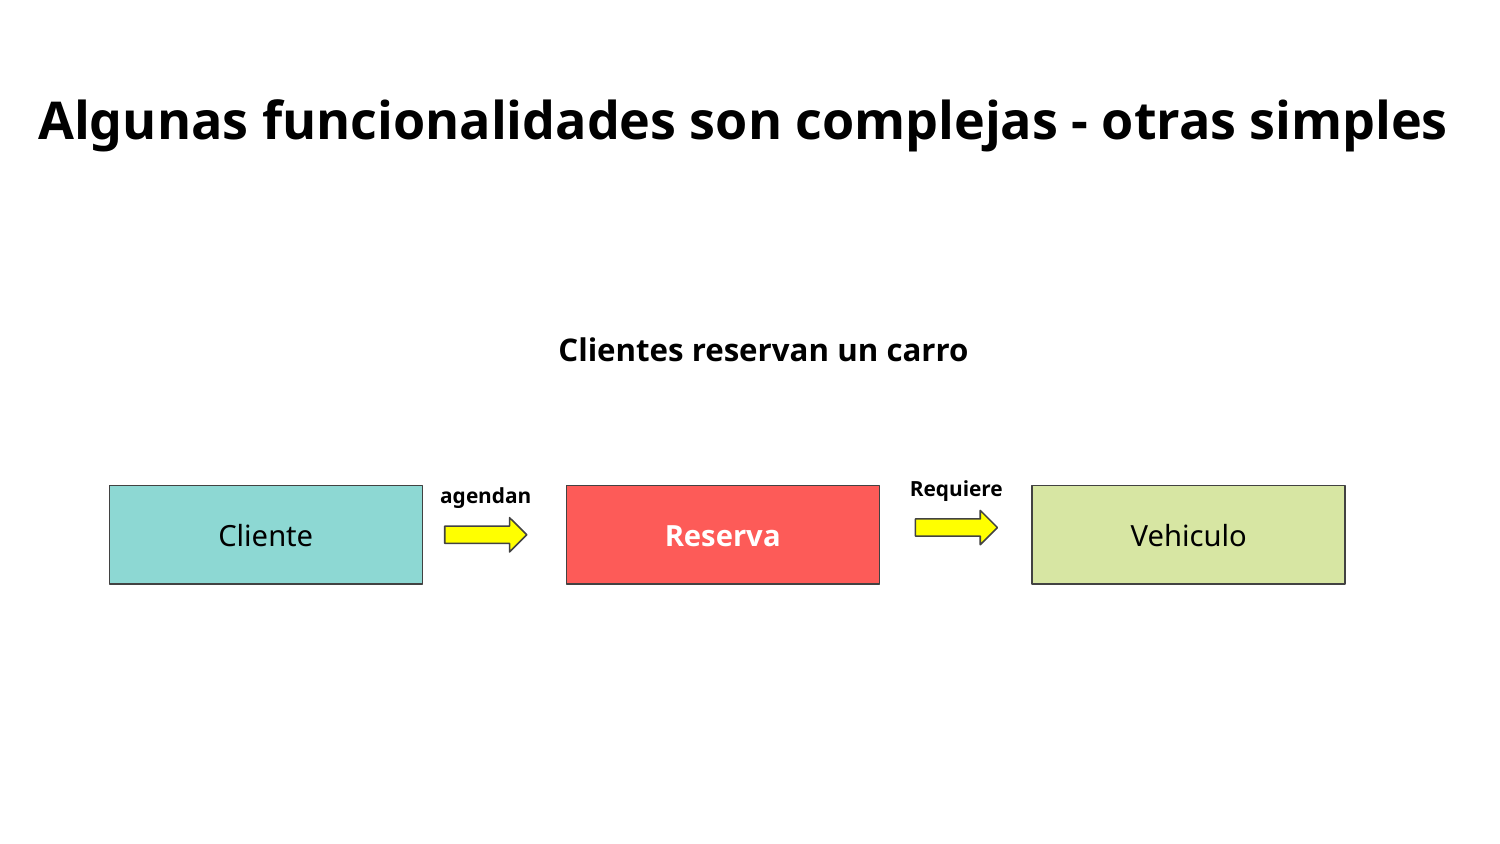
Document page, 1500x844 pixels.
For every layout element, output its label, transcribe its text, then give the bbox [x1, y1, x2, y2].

text_box [444, 518, 527, 552]
text_box Requiere [861, 460, 1051, 511]
text_box [915, 511, 998, 545]
text_box Clientes reservan un carro [256, 315, 1280, 405]
text_box Algunas funcionalidades son complejas - otras simples [0, 72, 1500, 163]
text_box Vehiculo [1032, 485, 1346, 584]
text_box agendan [391, 467, 581, 518]
text_box Reserva [566, 485, 880, 584]
text_box Cliente [109, 485, 423, 584]
